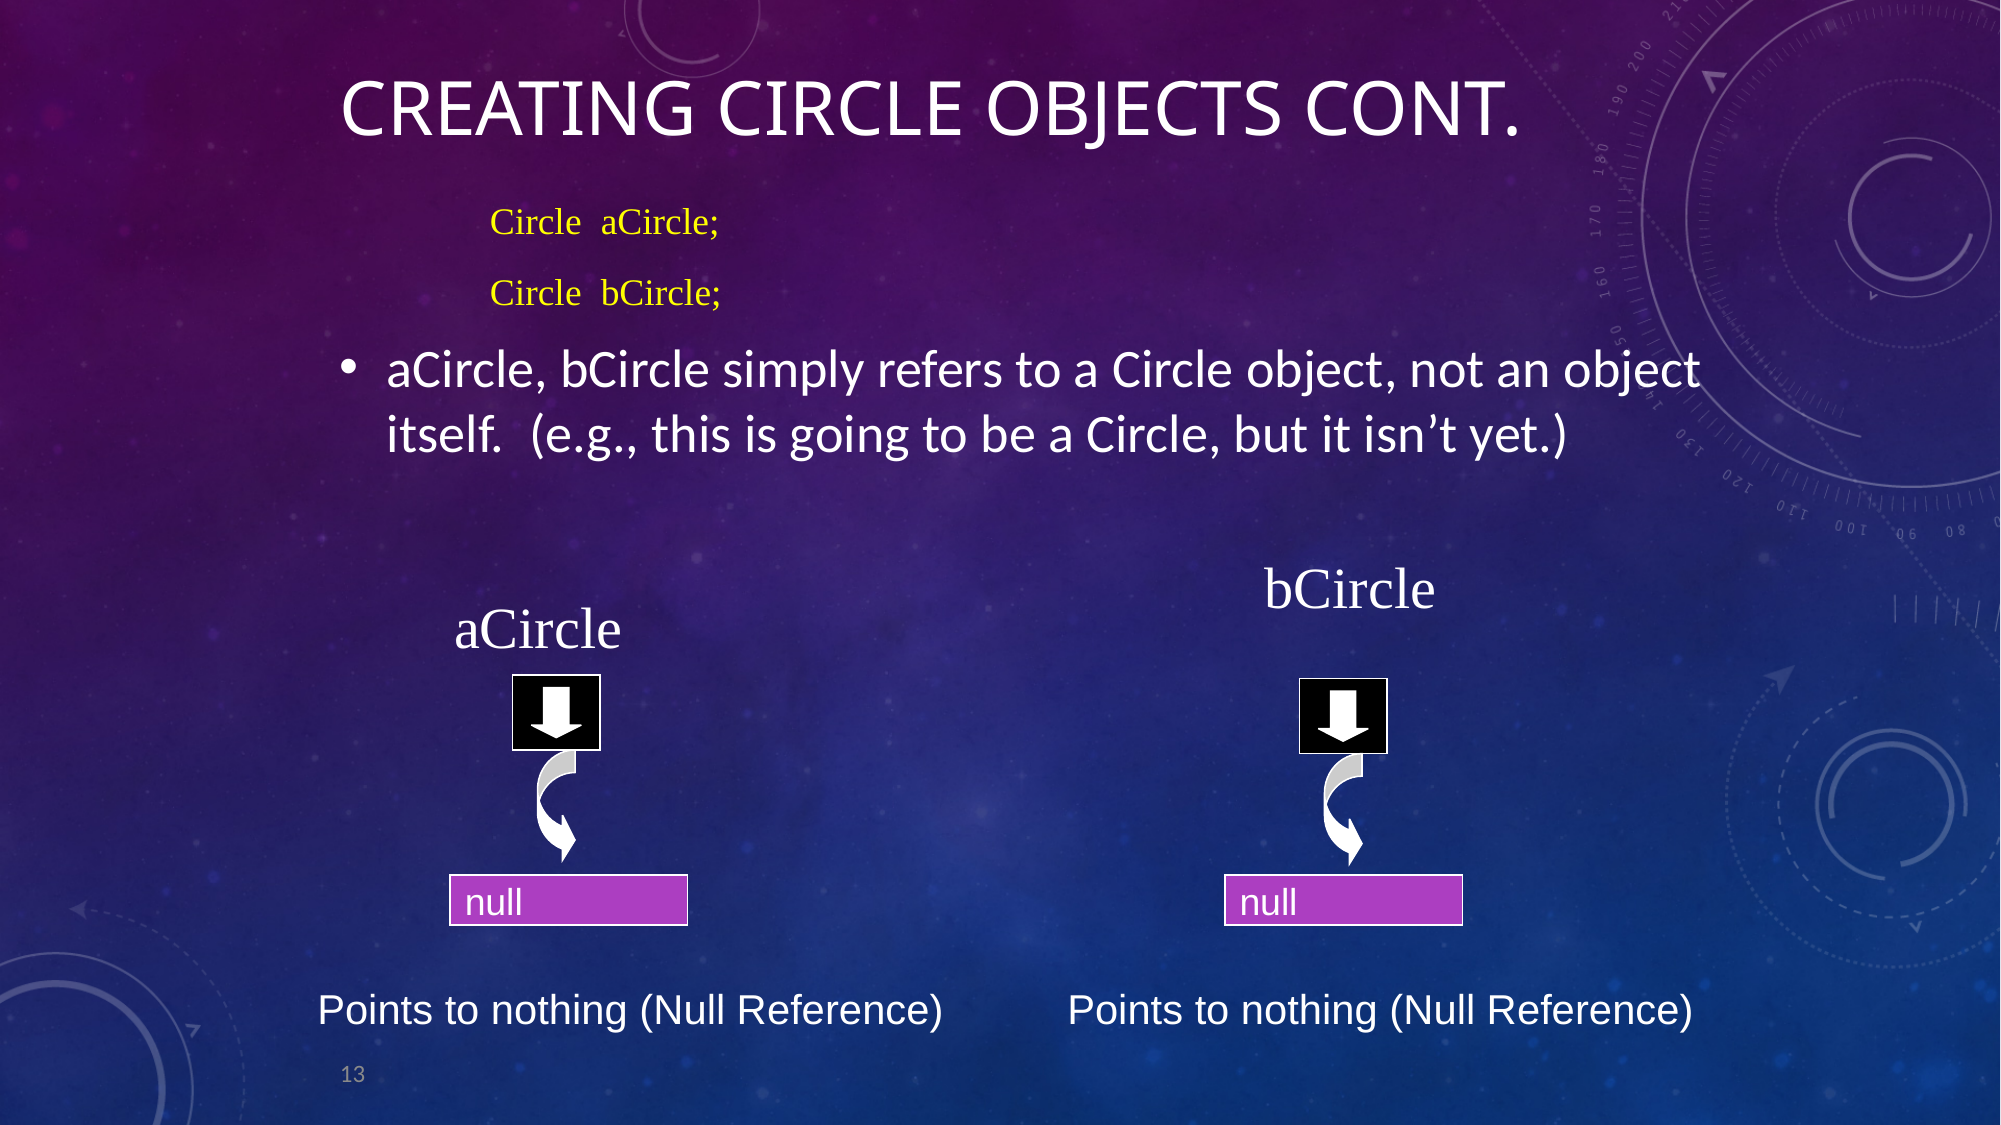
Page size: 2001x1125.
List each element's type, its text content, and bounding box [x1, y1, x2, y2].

text_box [537, 749, 576, 861]
text_box Points to nothing (Null Reference) [302, 975, 959, 1040]
text_box [1324, 753, 1362, 864]
text_box [1318, 691, 1369, 742]
text_box null [449, 875, 688, 925]
text_box [512, 674, 600, 750]
title Creating Circle objects cont. [324, 45, 1675, 166]
text_box [531, 687, 582, 738]
picture [0, 0, 2001, 1125]
text_box Points to nothing (Null Reference) [1052, 975, 1709, 1040]
slide_number 13 [324, 1042, 675, 1103]
text_box bCircle [1250, 542, 1452, 628]
text_box null [1224, 875, 1463, 925]
text_box [1299, 678, 1387, 754]
list Circle aCircle; Circle bCircle; aCircle, bCircle simply refers to a Circle object, not an object itself. (e.g., this is going to be a Circle, but it isn’t yet.) [324, 190, 1729, 1005]
text_box aCircle [439, 582, 638, 668]
